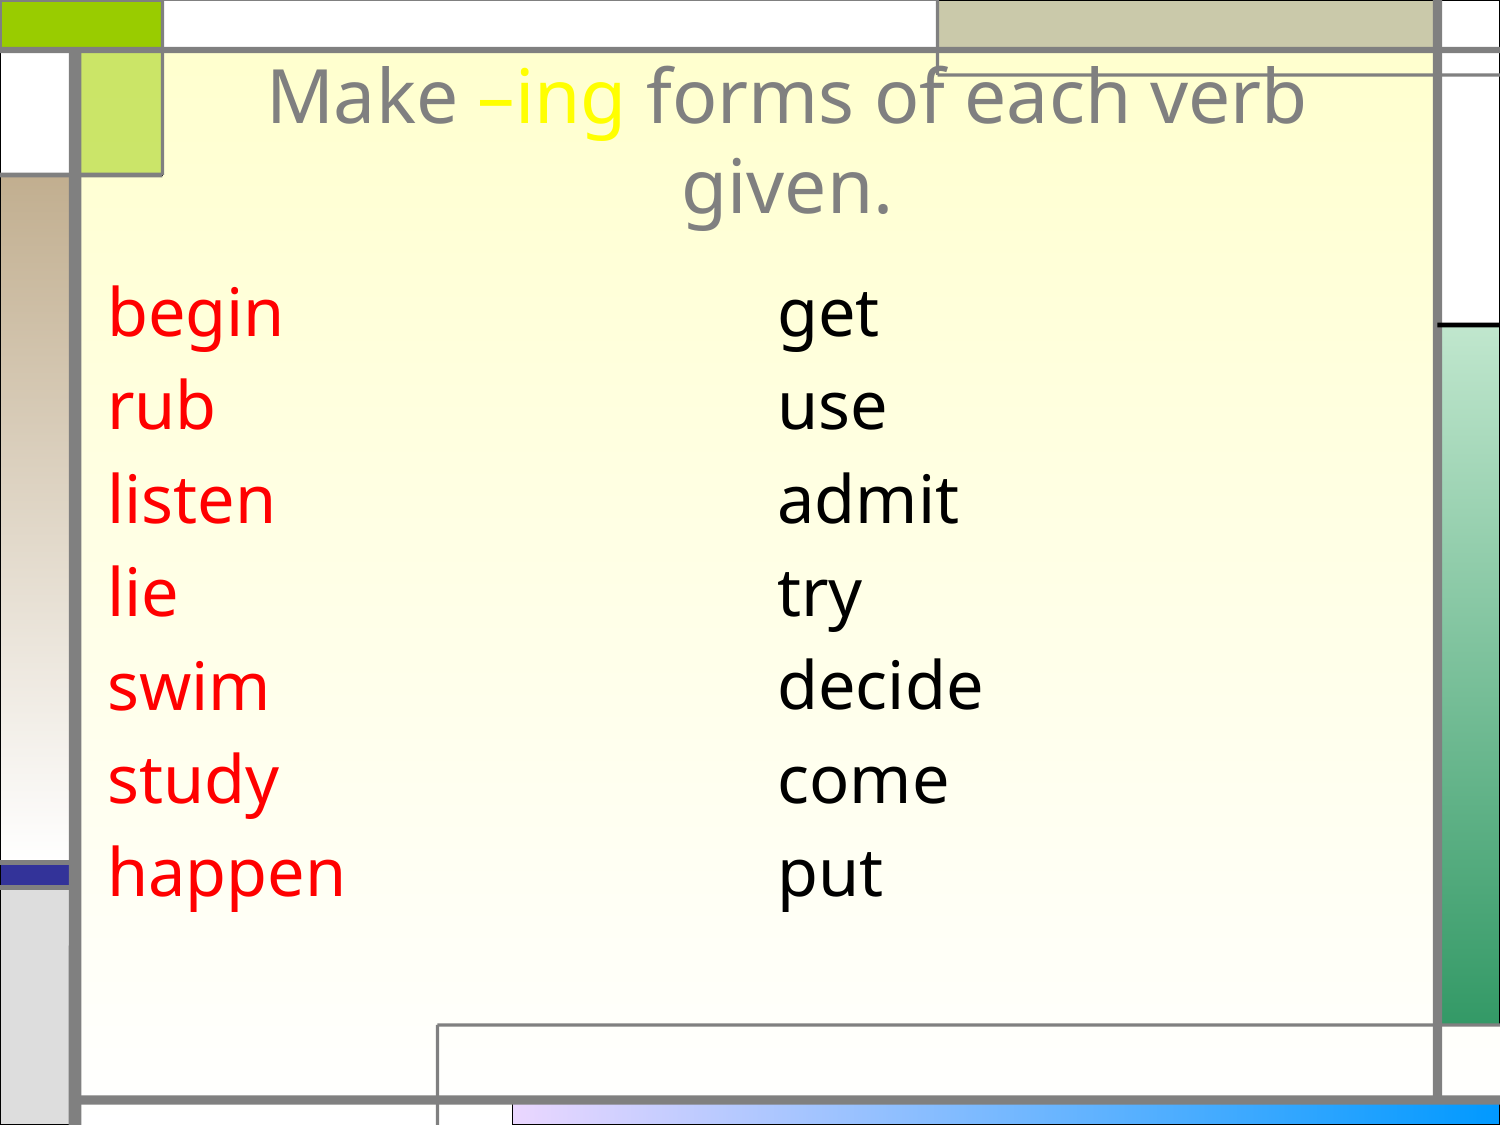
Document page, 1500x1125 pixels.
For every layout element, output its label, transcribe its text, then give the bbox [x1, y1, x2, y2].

list begin rub listen lie swim study happen [75, 262, 656, 1005]
title Make –ing forms of each verb given. [150, 45, 1425, 233]
text_box get use admit try decide come put [762, 262, 1425, 953]
